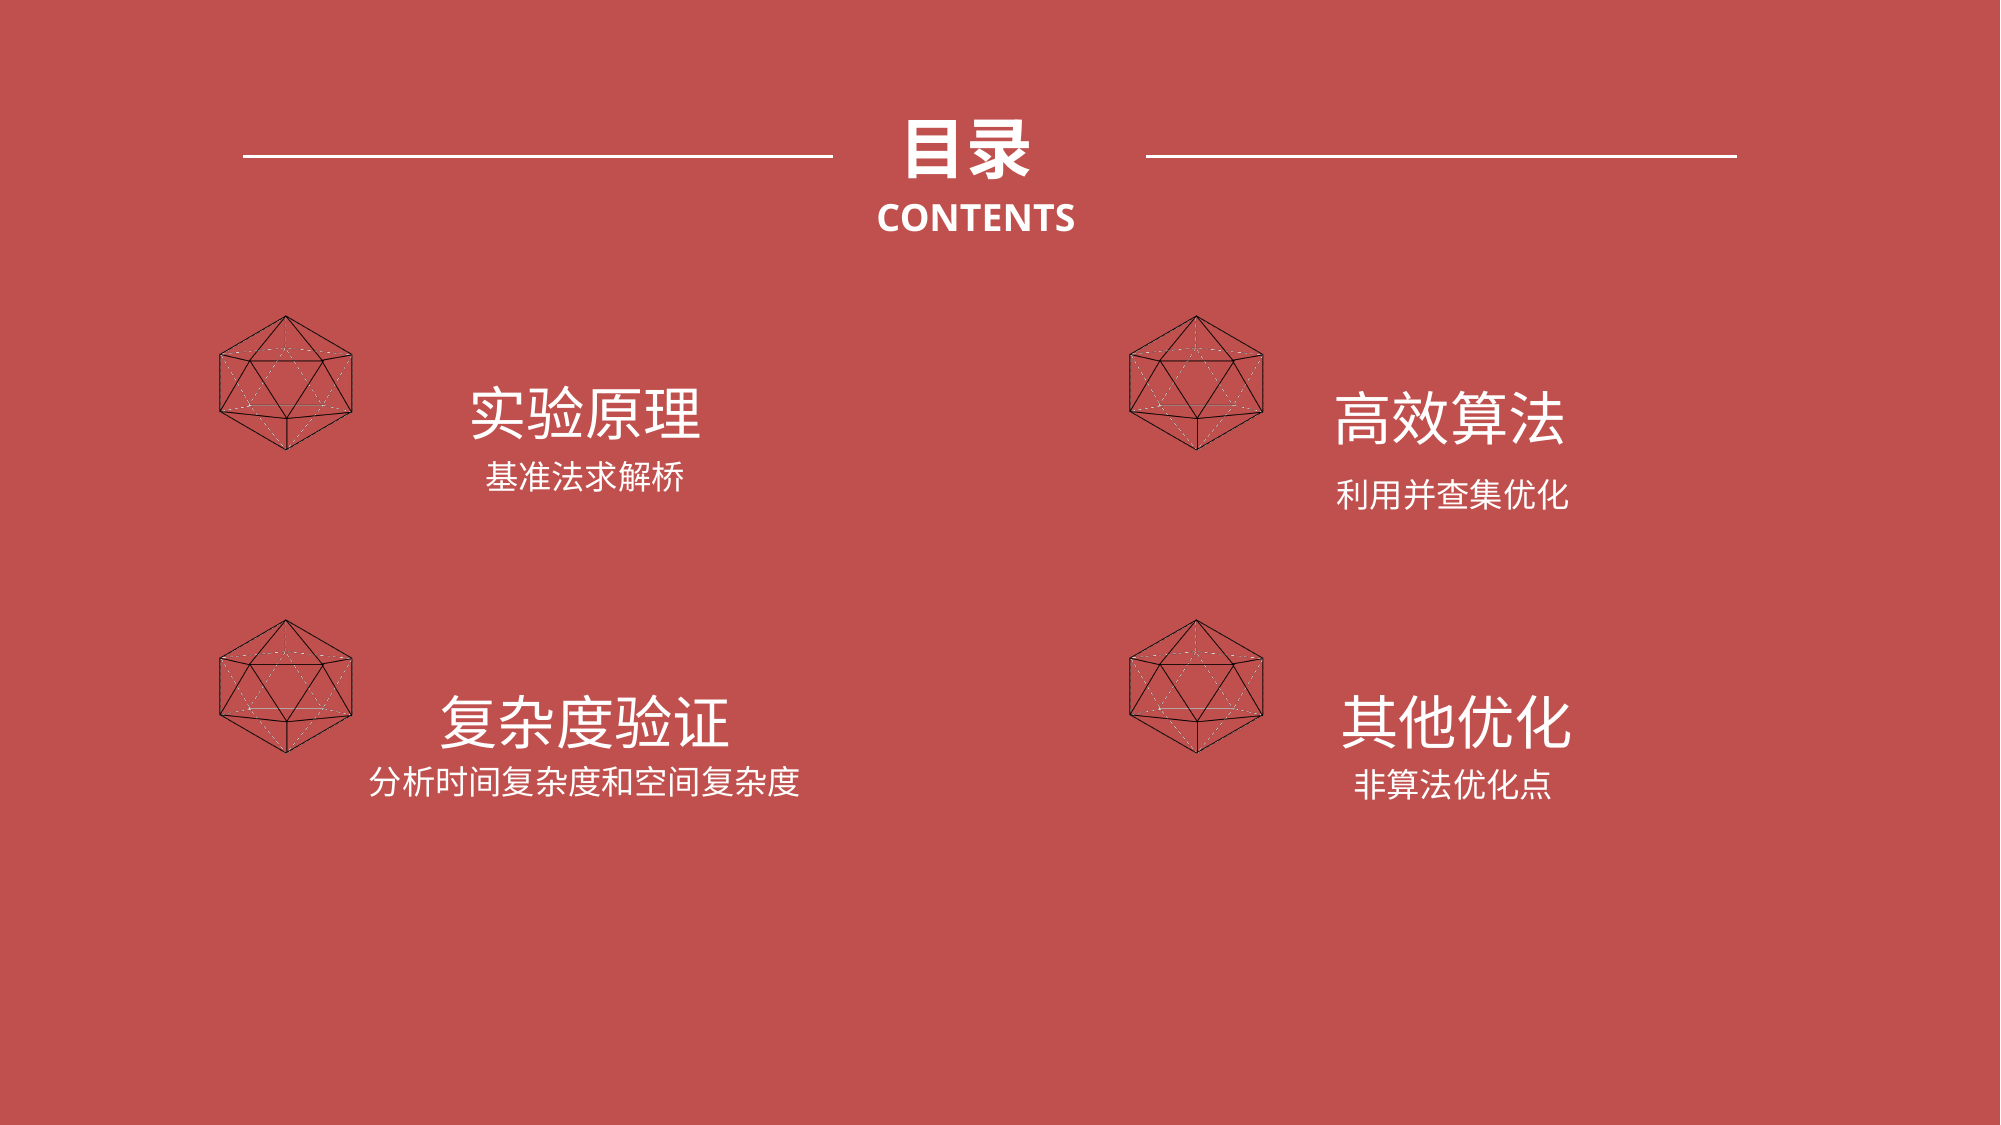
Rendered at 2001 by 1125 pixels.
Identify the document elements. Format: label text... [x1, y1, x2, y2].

text_box 其他优化 [1195, 679, 1718, 756]
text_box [261, 369, 909, 505]
text_box 非算法优化点 [1129, 756, 1777, 852]
picture [1129, 315, 1264, 451]
text_box 复杂度验证 [353, 679, 847, 753]
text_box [242, 99, 1737, 248]
picture [219, 619, 353, 754]
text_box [1129, 374, 1777, 532]
picture [1129, 619, 1264, 754]
picture [219, 315, 353, 451]
text_box 分析时间复杂度和空间复杂度 [261, 753, 909, 809]
